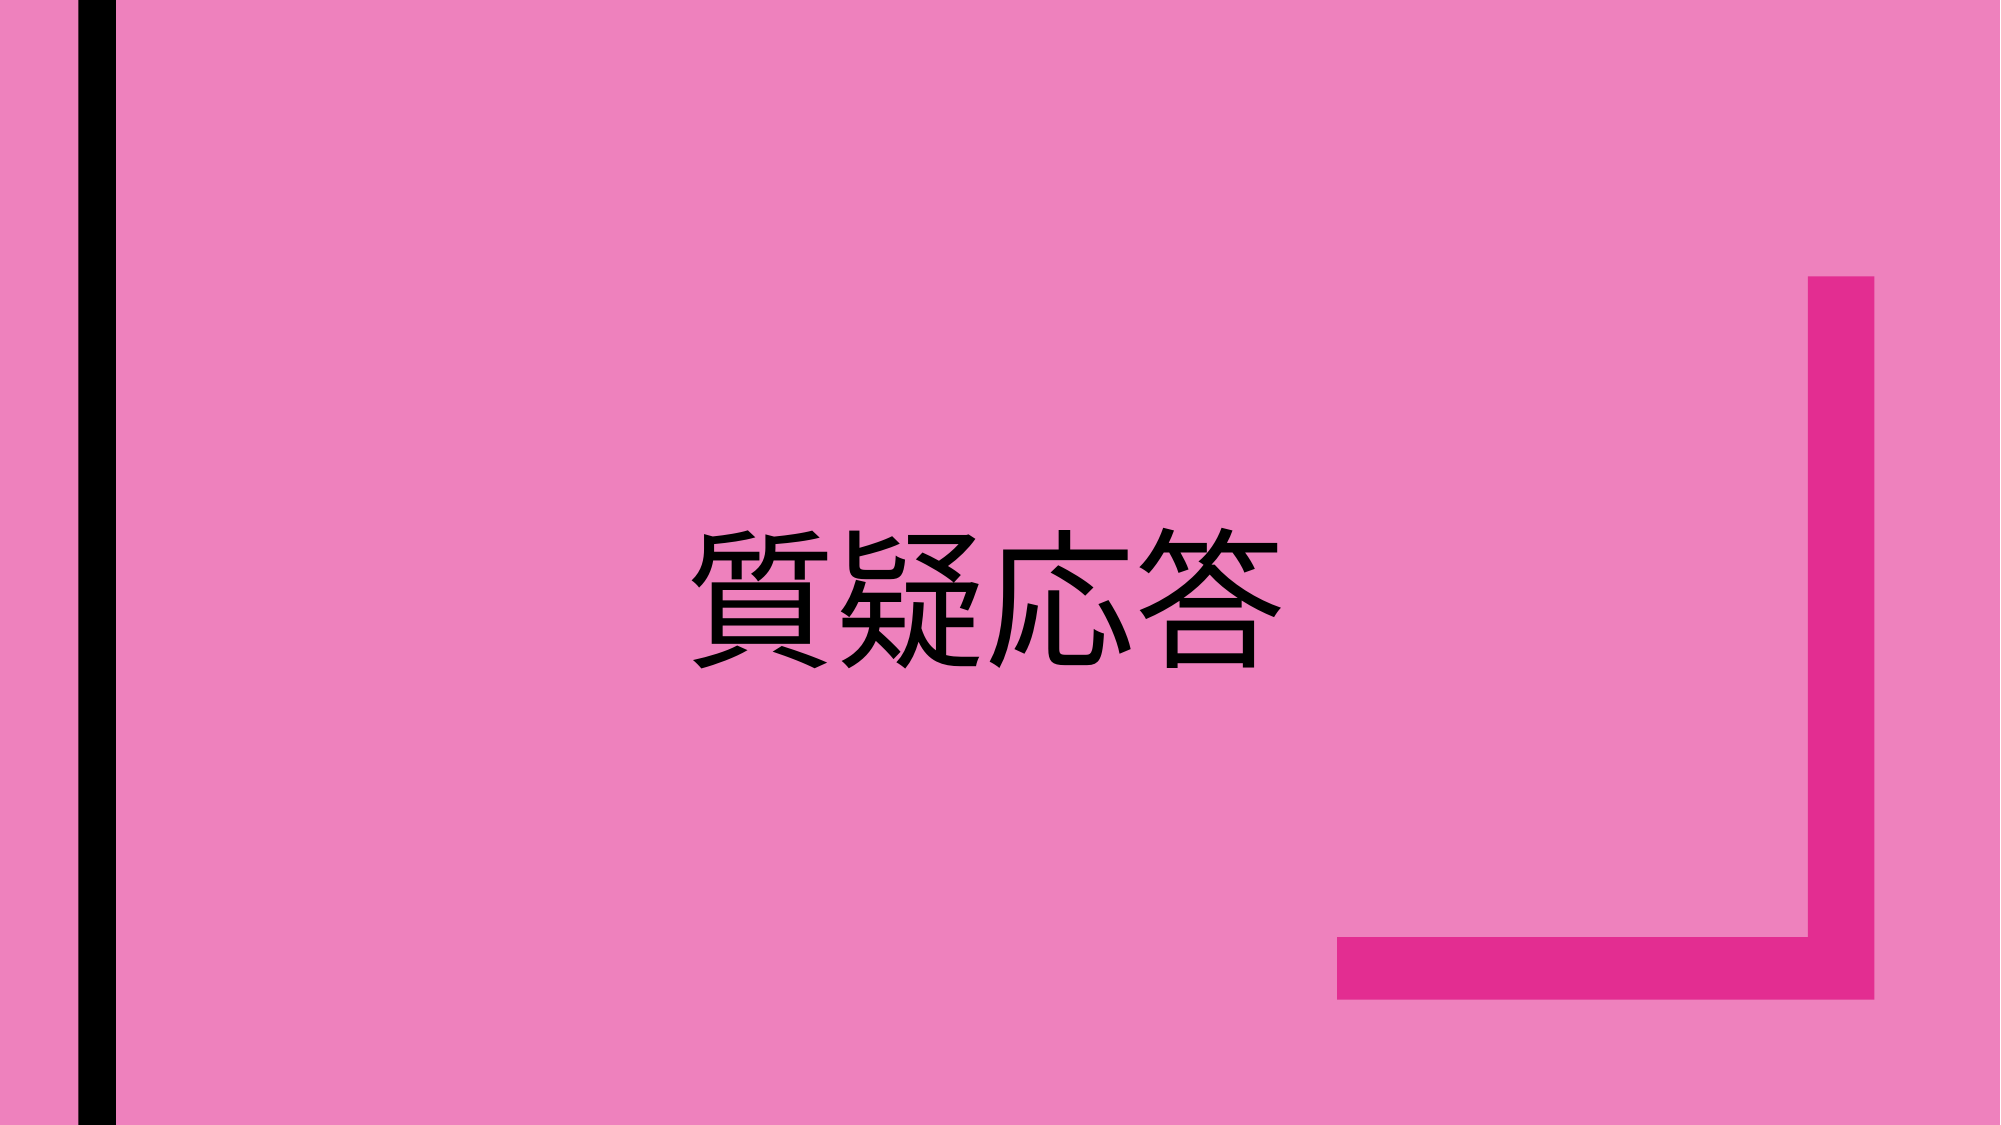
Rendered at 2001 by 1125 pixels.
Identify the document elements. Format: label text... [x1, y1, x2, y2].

title 質疑応答 [196, 228, 1774, 697]
